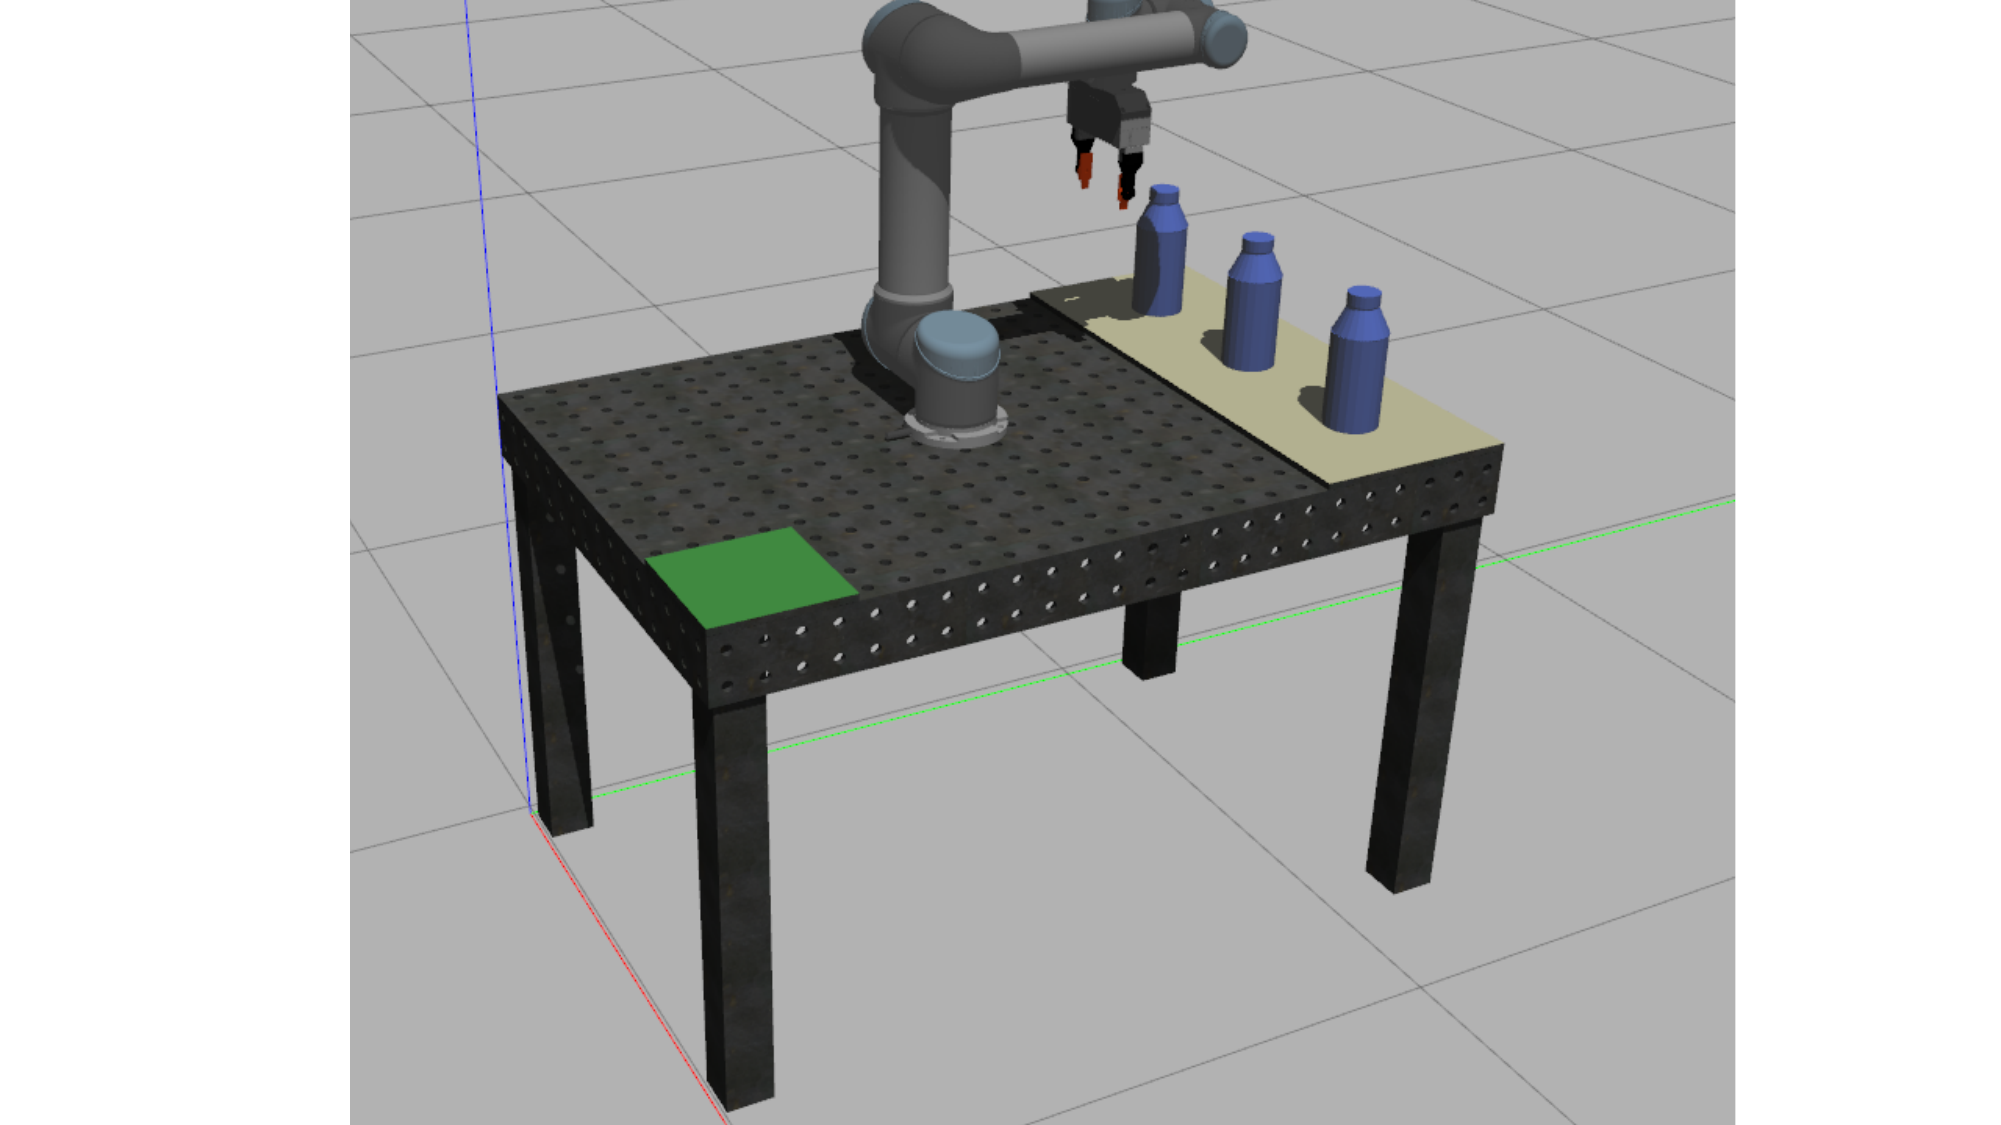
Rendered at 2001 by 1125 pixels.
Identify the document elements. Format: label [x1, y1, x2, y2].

picture [349, 0, 1736, 1125]
